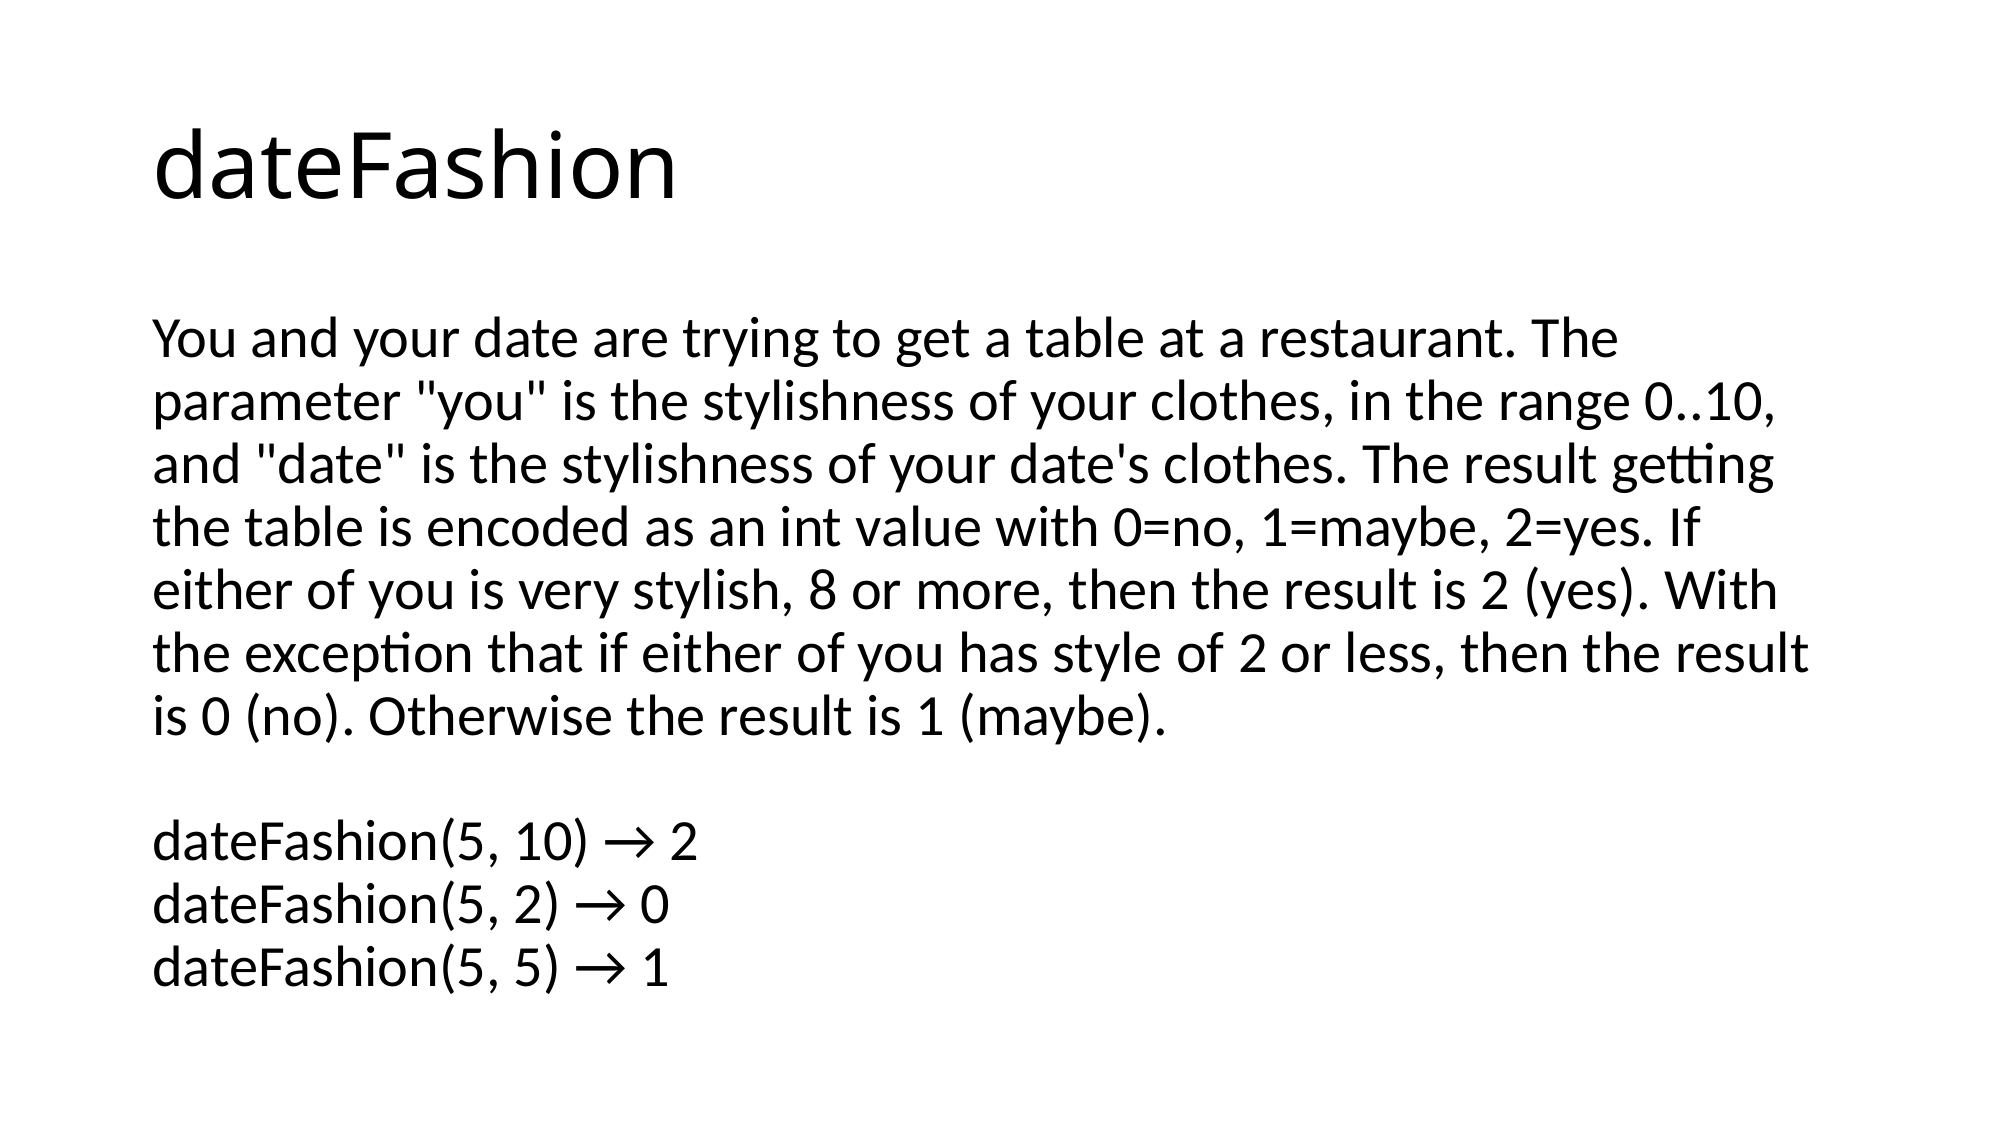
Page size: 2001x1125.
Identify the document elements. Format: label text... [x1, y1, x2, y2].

list You and your date are trying to get a table at a restaurant. The parameter "you" is the stylishness of your clothes, in the range 0..10, and "date" is the stylishness of your date's clothes. The result getting the table is encoded as an int value with 0=no, 1=maybe, 2=yes. If either of you is very stylish, 8 or more, then the result is 2 (yes). With the exception that if either of you has style of 2 or less, then the result is 0 (no). Otherwise the result is 1 (maybe). dateFashion(5, 10) → 2 dateFashion(5, 2) → 0 dateFashion(5, 5) → 1 [137, 299, 1863, 1014]
title dateFashion [137, 59, 1863, 278]
